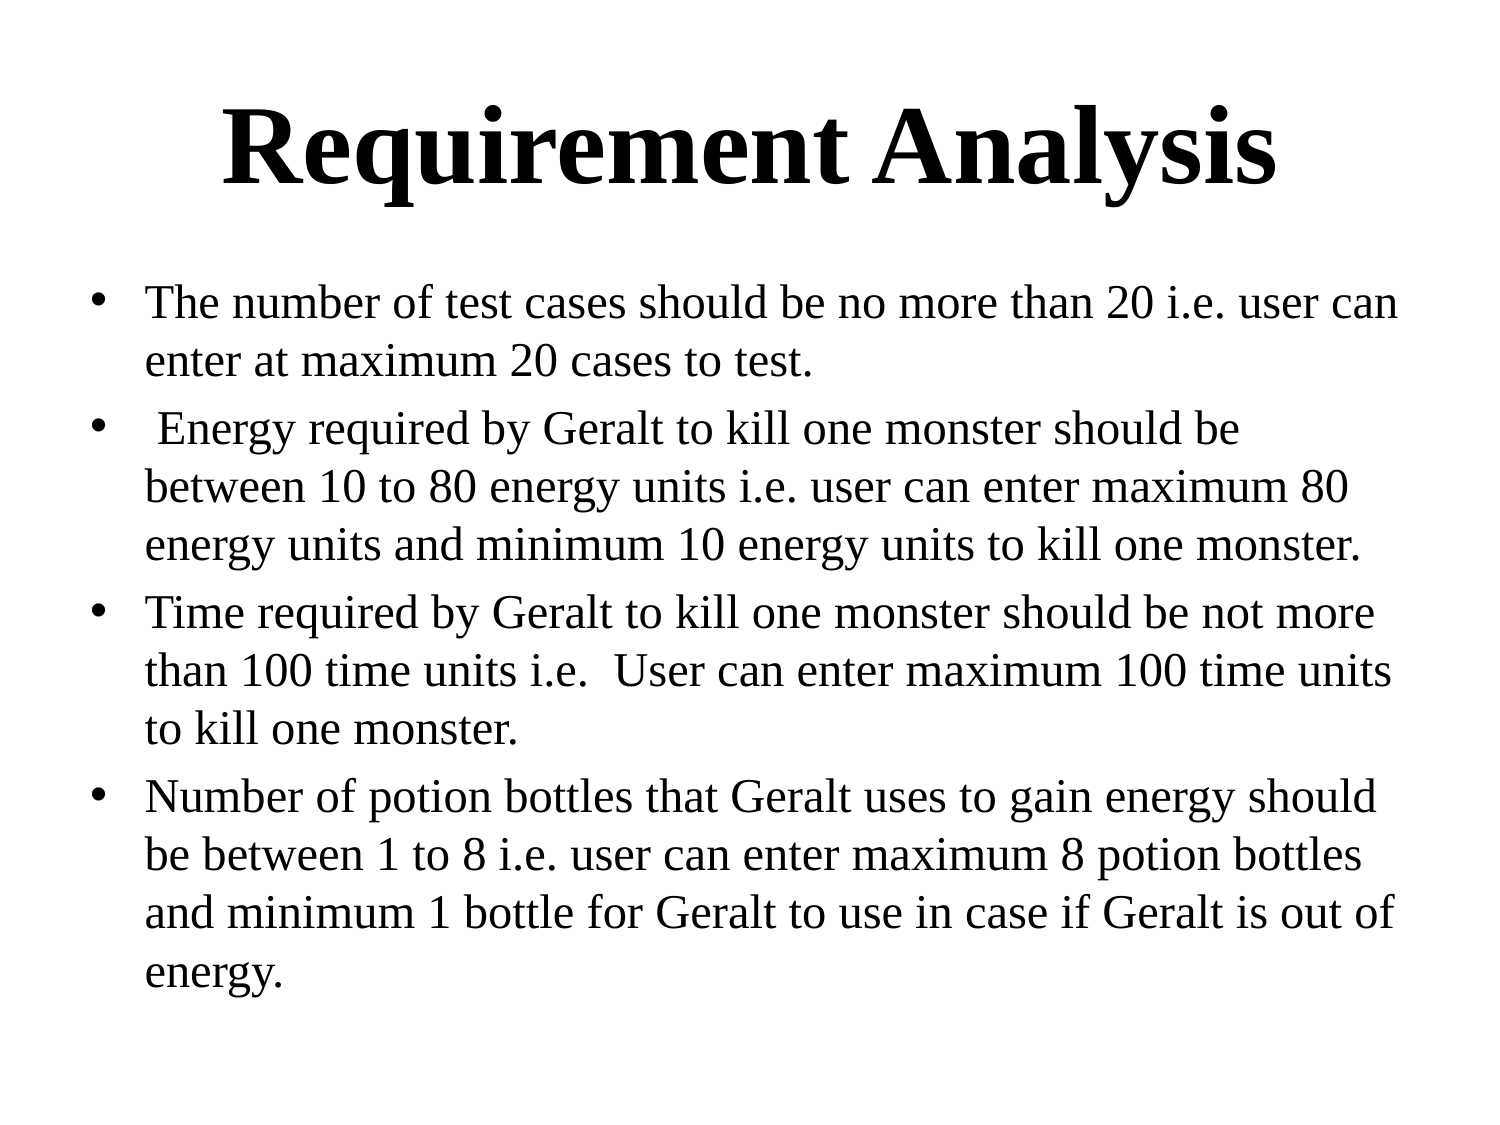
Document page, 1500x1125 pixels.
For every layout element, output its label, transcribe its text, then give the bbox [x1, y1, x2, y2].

title Requirement Analysis [75, 45, 1425, 233]
list The number of test cases should be no more than 20 i.e. user can enter at maximum 20 cases to test. Energy required by Geralt to kill one monster should be between 10 to 80 energy units i.e. user can enter maximum 80 energy units and minimum 10 energy units to kill one monster. Time required by Geralt to kill one monster should be not more than 100 time units i.e. User can enter maximum 100 time units to kill one monster. Number of potion bottles that Geralt uses to gain energy should be between 1 to 8 i.e. user can enter maximum 8 potion bottles and minimum 1 bottle for Geralt to use in case if Geralt is out of energy. [75, 262, 1425, 1005]
